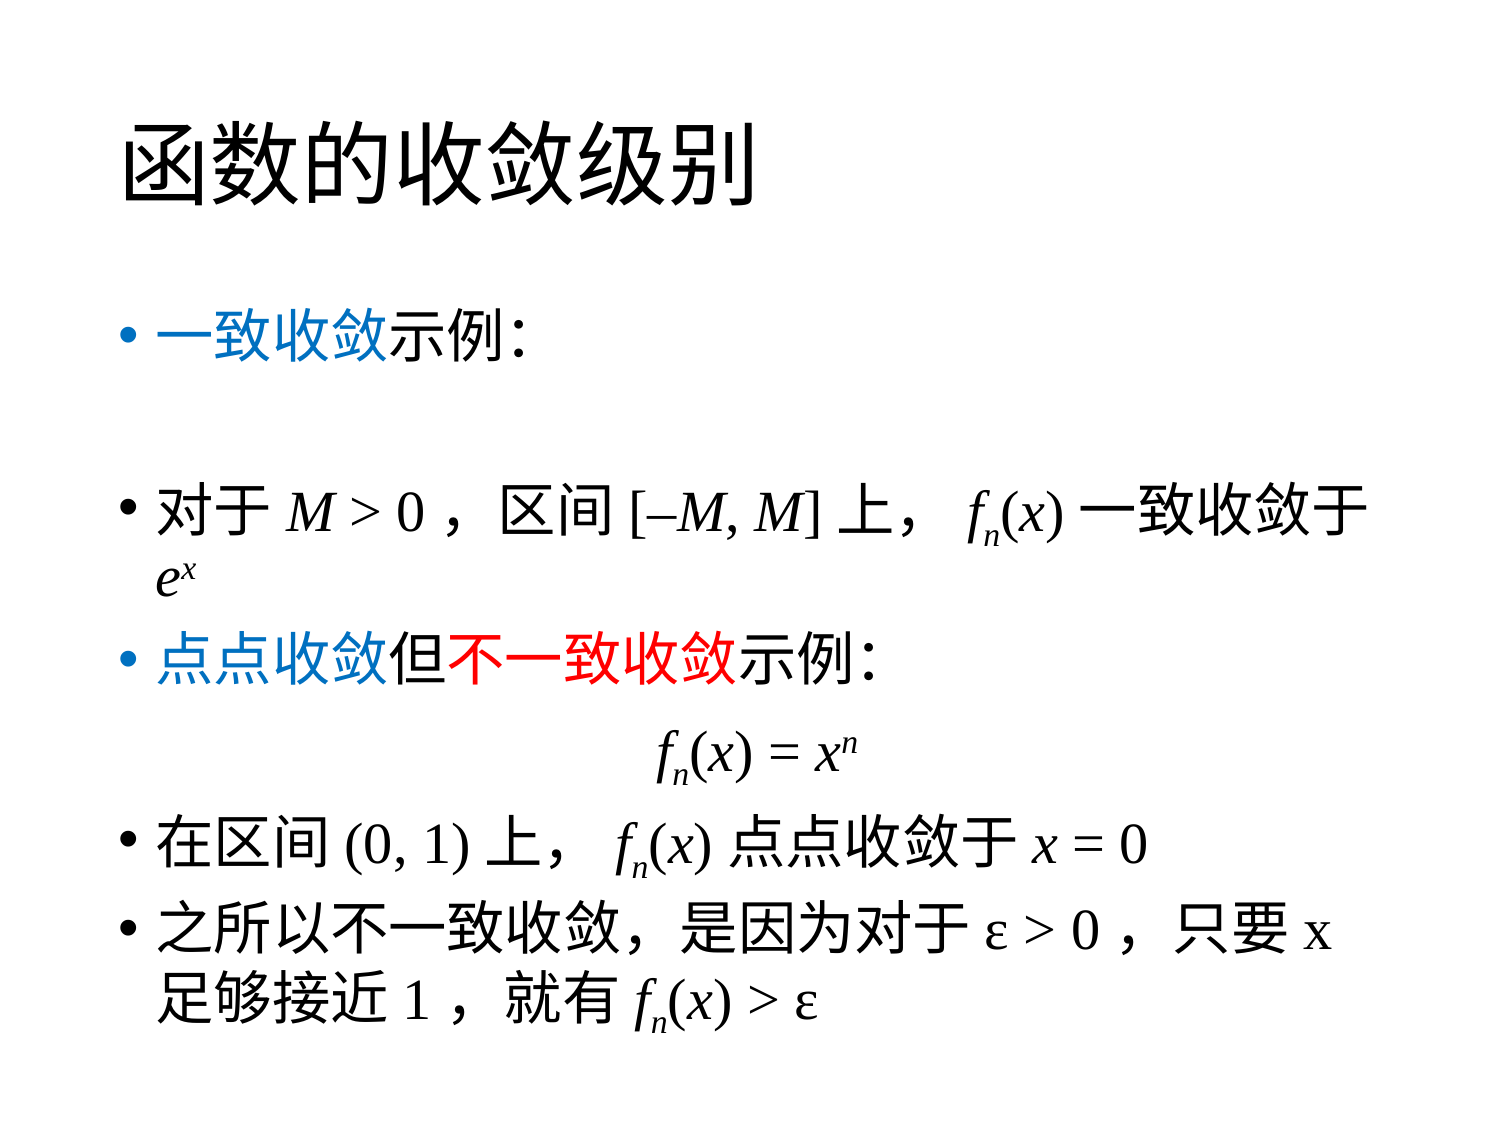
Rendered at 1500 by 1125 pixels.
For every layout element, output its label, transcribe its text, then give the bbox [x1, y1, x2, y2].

title 函数的收敛级别 [103, 59, 1397, 278]
